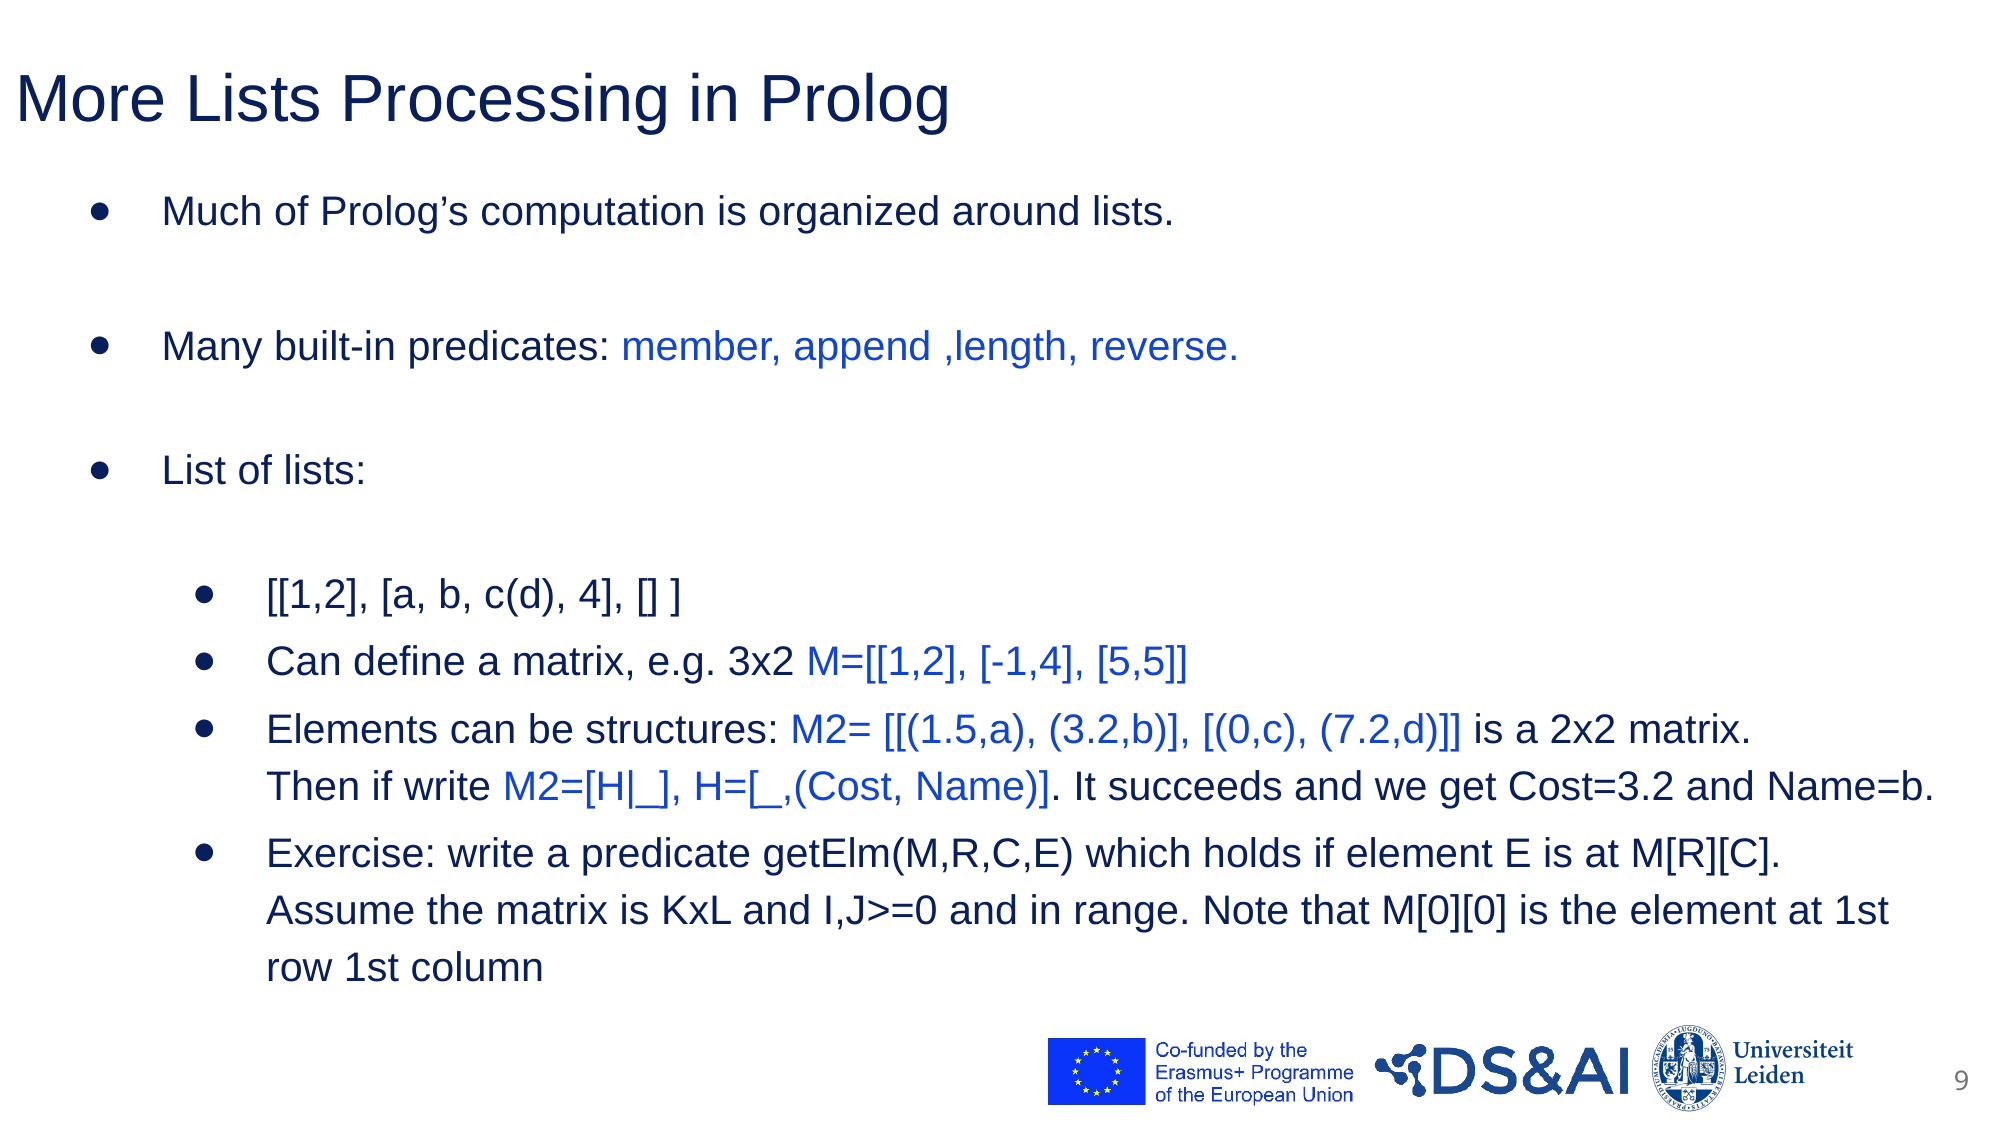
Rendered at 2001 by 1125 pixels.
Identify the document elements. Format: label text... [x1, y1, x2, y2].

picture [1031, 1013, 1857, 1125]
list Much of Prolog’s computation is organized around lists. Many built-in predicates: member, append ,length, reverse. List of lists: [[1,2], [a, b, c(d), 4], [] ] Can define a matrix, e.g. 3x2 M=[[1,2], [-1,4], [5,5]] Elements can be structures: M2= [[(1.5,a), (3.2,b)], [(0,c), (7.2,d)]] is a 2x2 matrix. Then if write M2=[H|_], H=[_,(Cost, Name)]. It succeeds and we get Cost=3.2 and Name=b. Exercise: write a predicate getElm(M,R,C,E) which holds if element E is at M[R][C]. Assume the matrix is KxL and I,J>=0 and in range. Note that M[0][0] is the element at 1st row 1st column [47, 161, 1953, 1013]
title More Lists Processing in Prolog [0, 10, 2000, 180]
slide_number 9 [1936, 1049, 1985, 1115]
